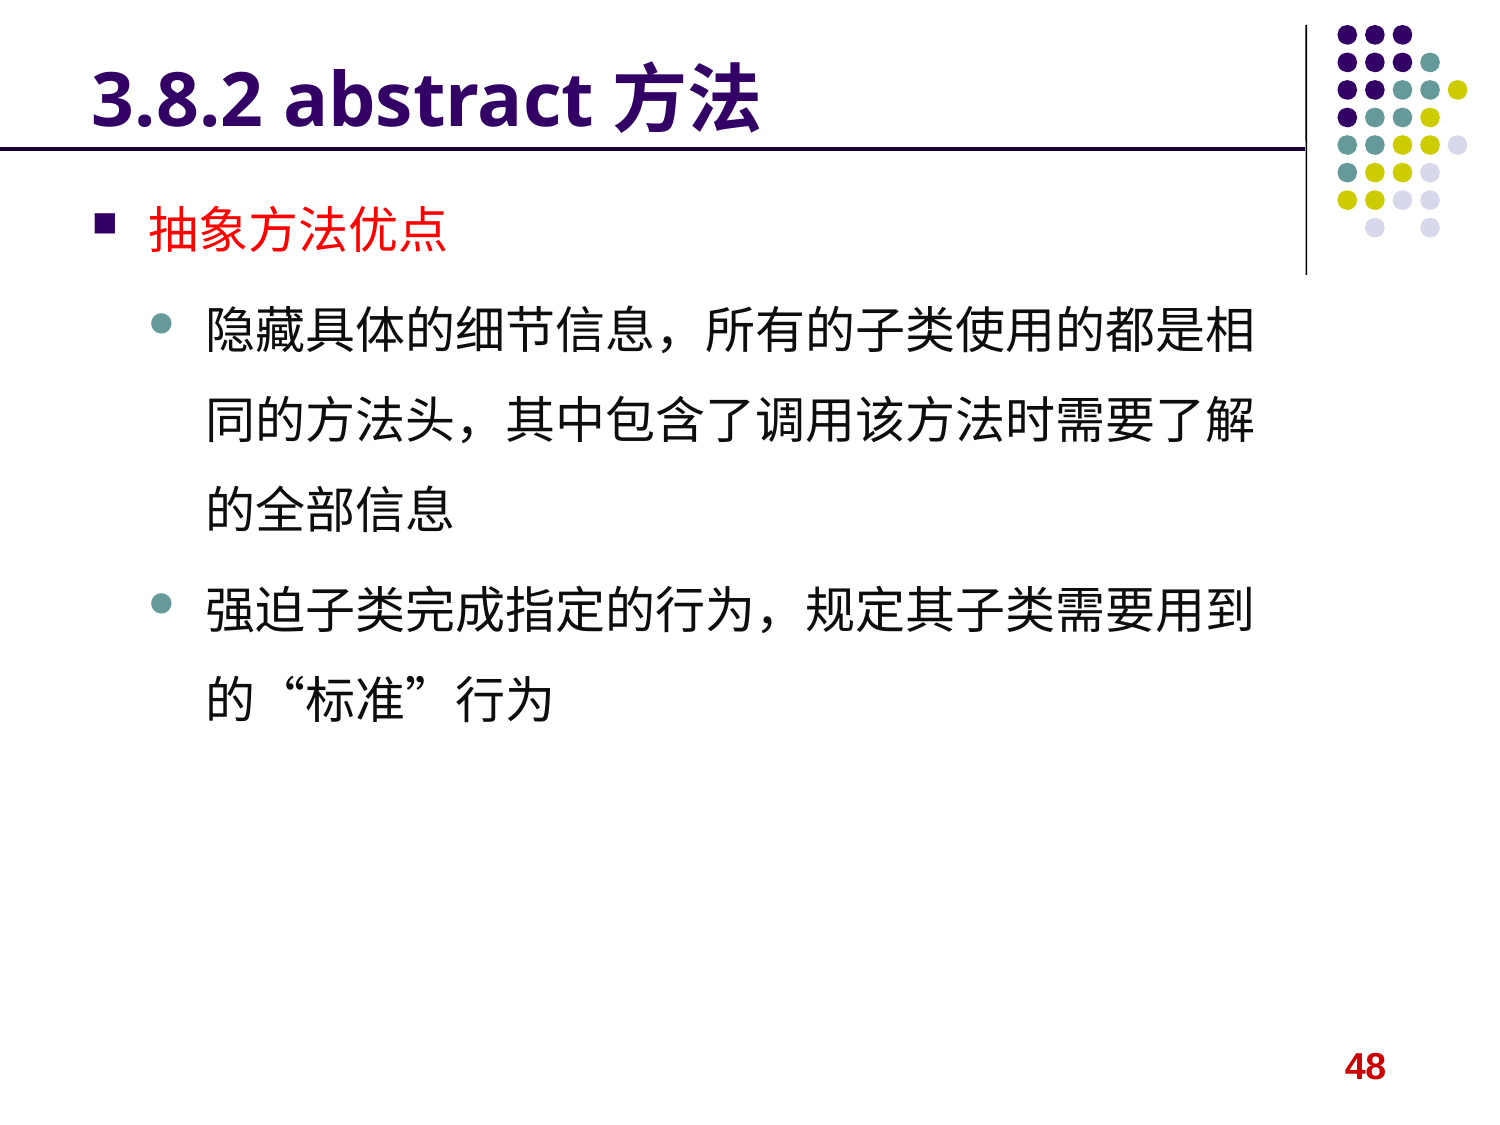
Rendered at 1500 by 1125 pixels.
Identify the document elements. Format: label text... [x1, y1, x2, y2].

title 3.8.2 abstract方法 [76, 31, 1315, 149]
list 抽象方法优点 隐藏具体的细节信息，所有的子类使用的都是相同的方法头，其中包含了调用该方法时需要了解的全部信息 强迫子类完成指定的行为，规定其子类需要用到的“标准”行为 [76, 160, 1306, 1012]
